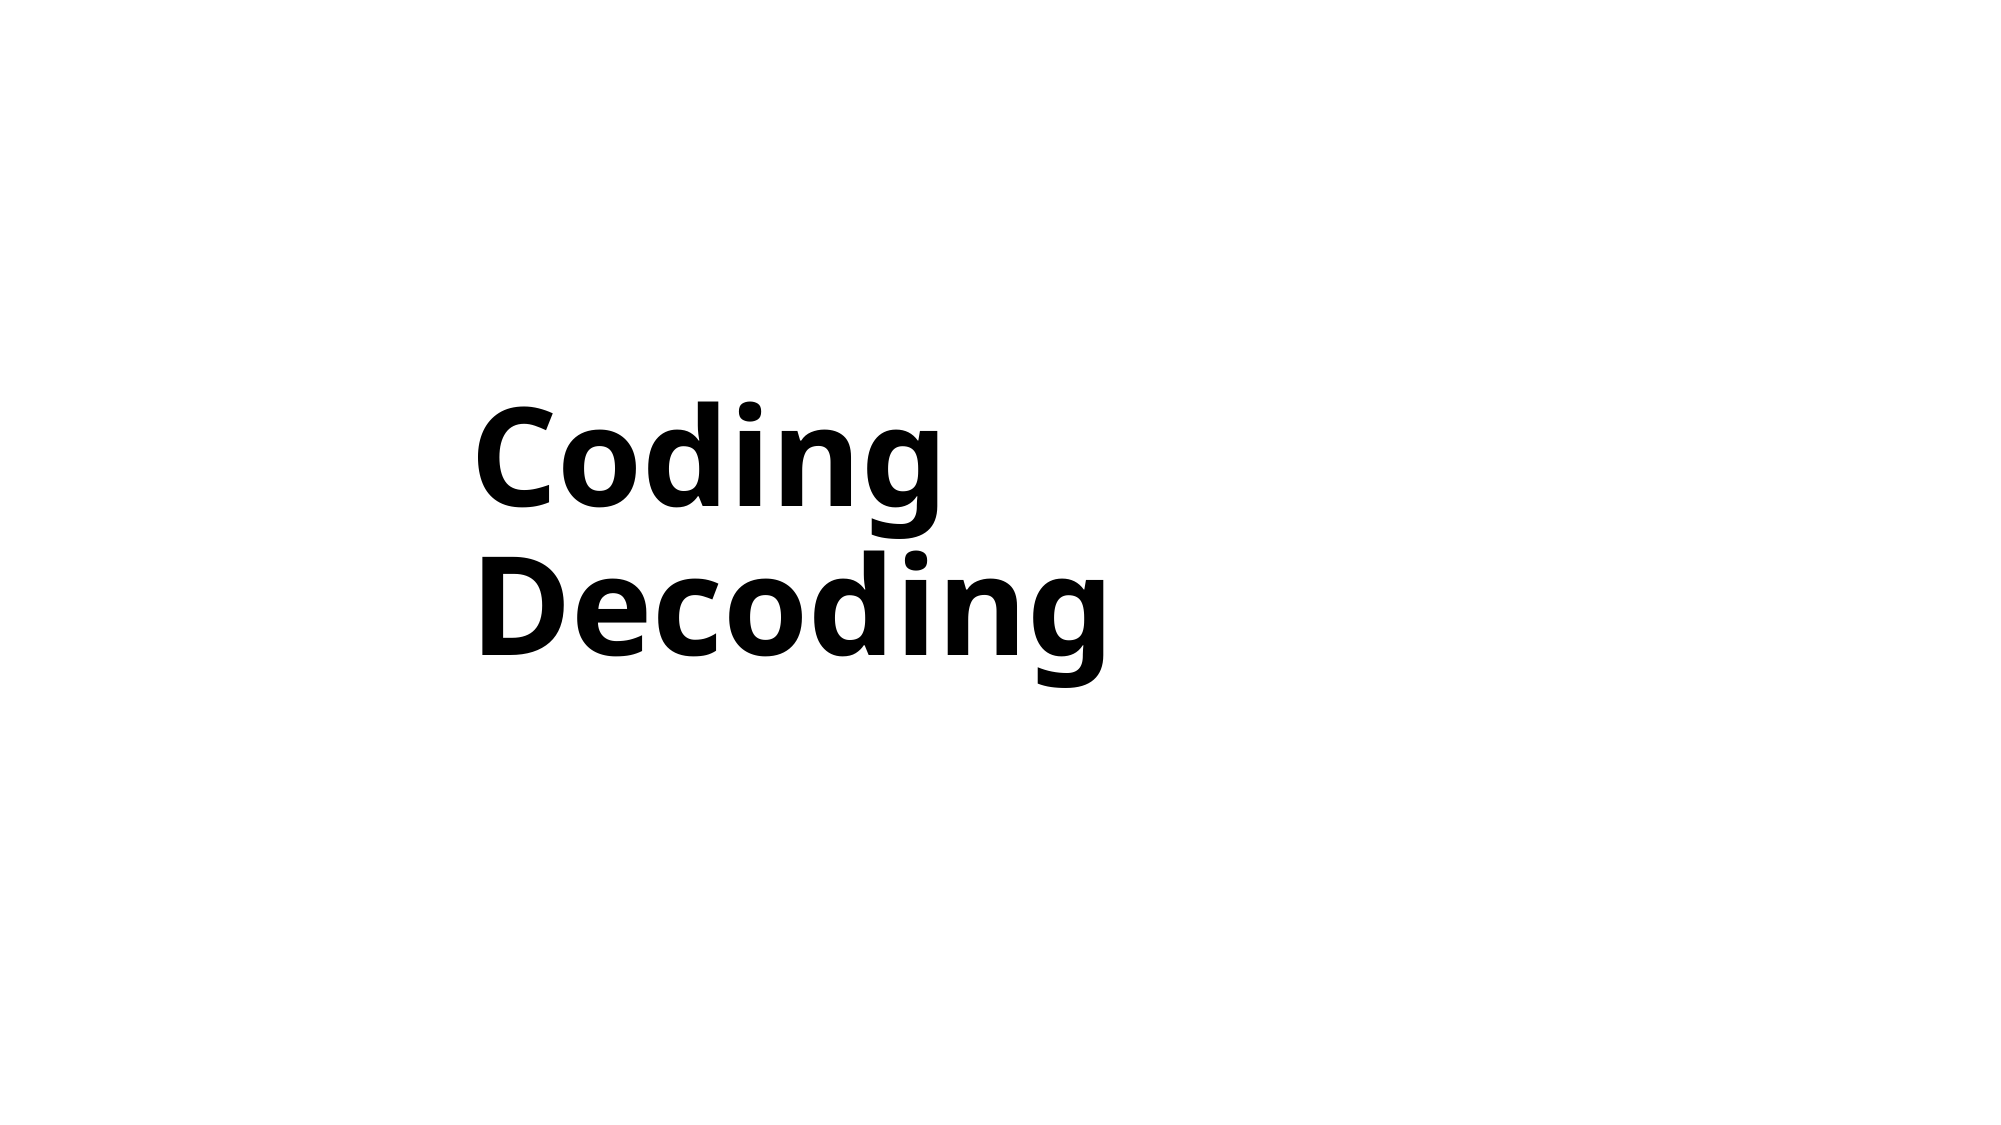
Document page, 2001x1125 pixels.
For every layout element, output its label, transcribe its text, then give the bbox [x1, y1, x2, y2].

title Coding Decoding [455, 427, 1545, 646]
